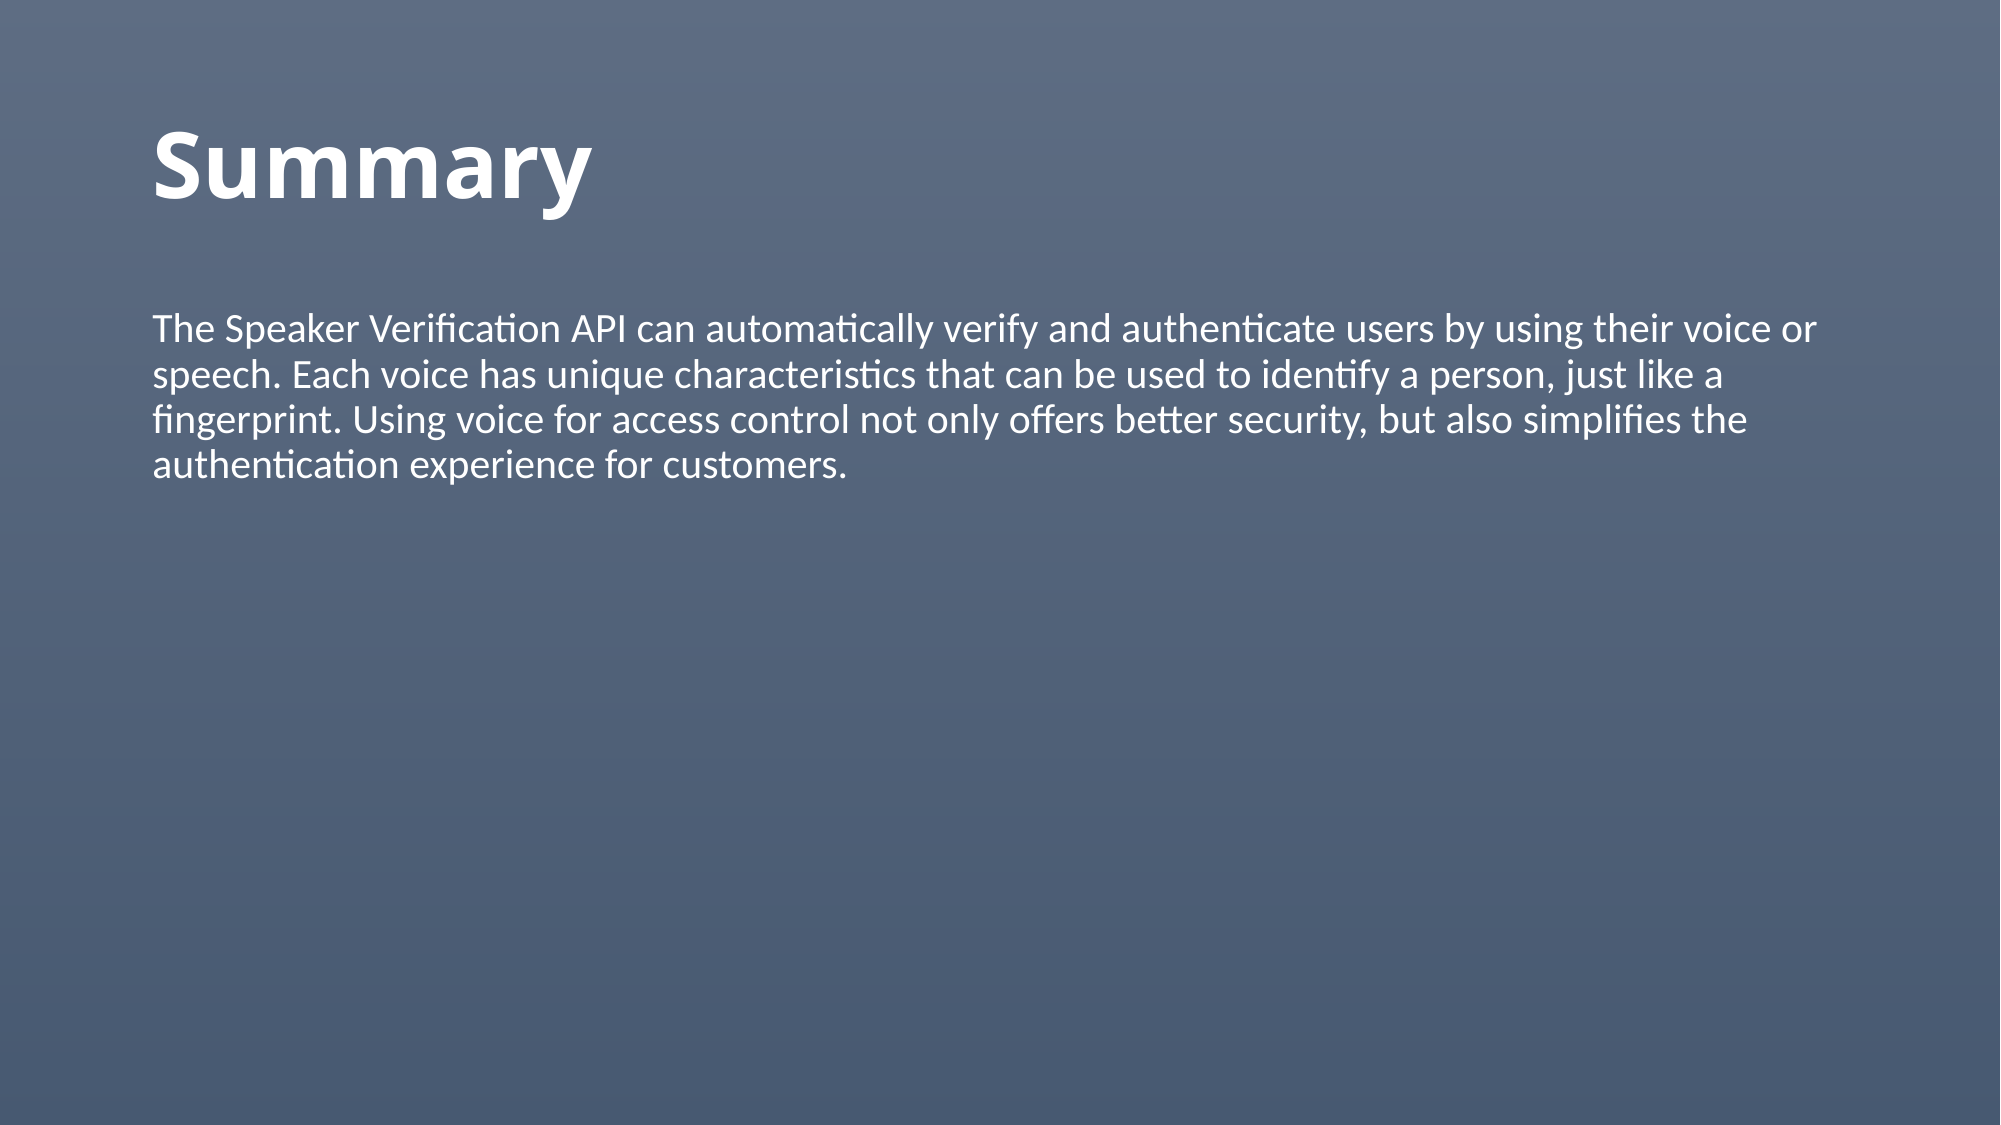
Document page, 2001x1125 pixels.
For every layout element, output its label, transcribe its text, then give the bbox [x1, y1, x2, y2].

list The Speaker Verification API can automatically verify and authenticate users by using their voice or speech. Each voice has unique characteristics that can be used to identify a person, just like a fingerprint. Using voice for access control not only offers better security, but also simplifies the authentication experience for customers. [137, 299, 1863, 856]
title Summary [137, 59, 1863, 278]
